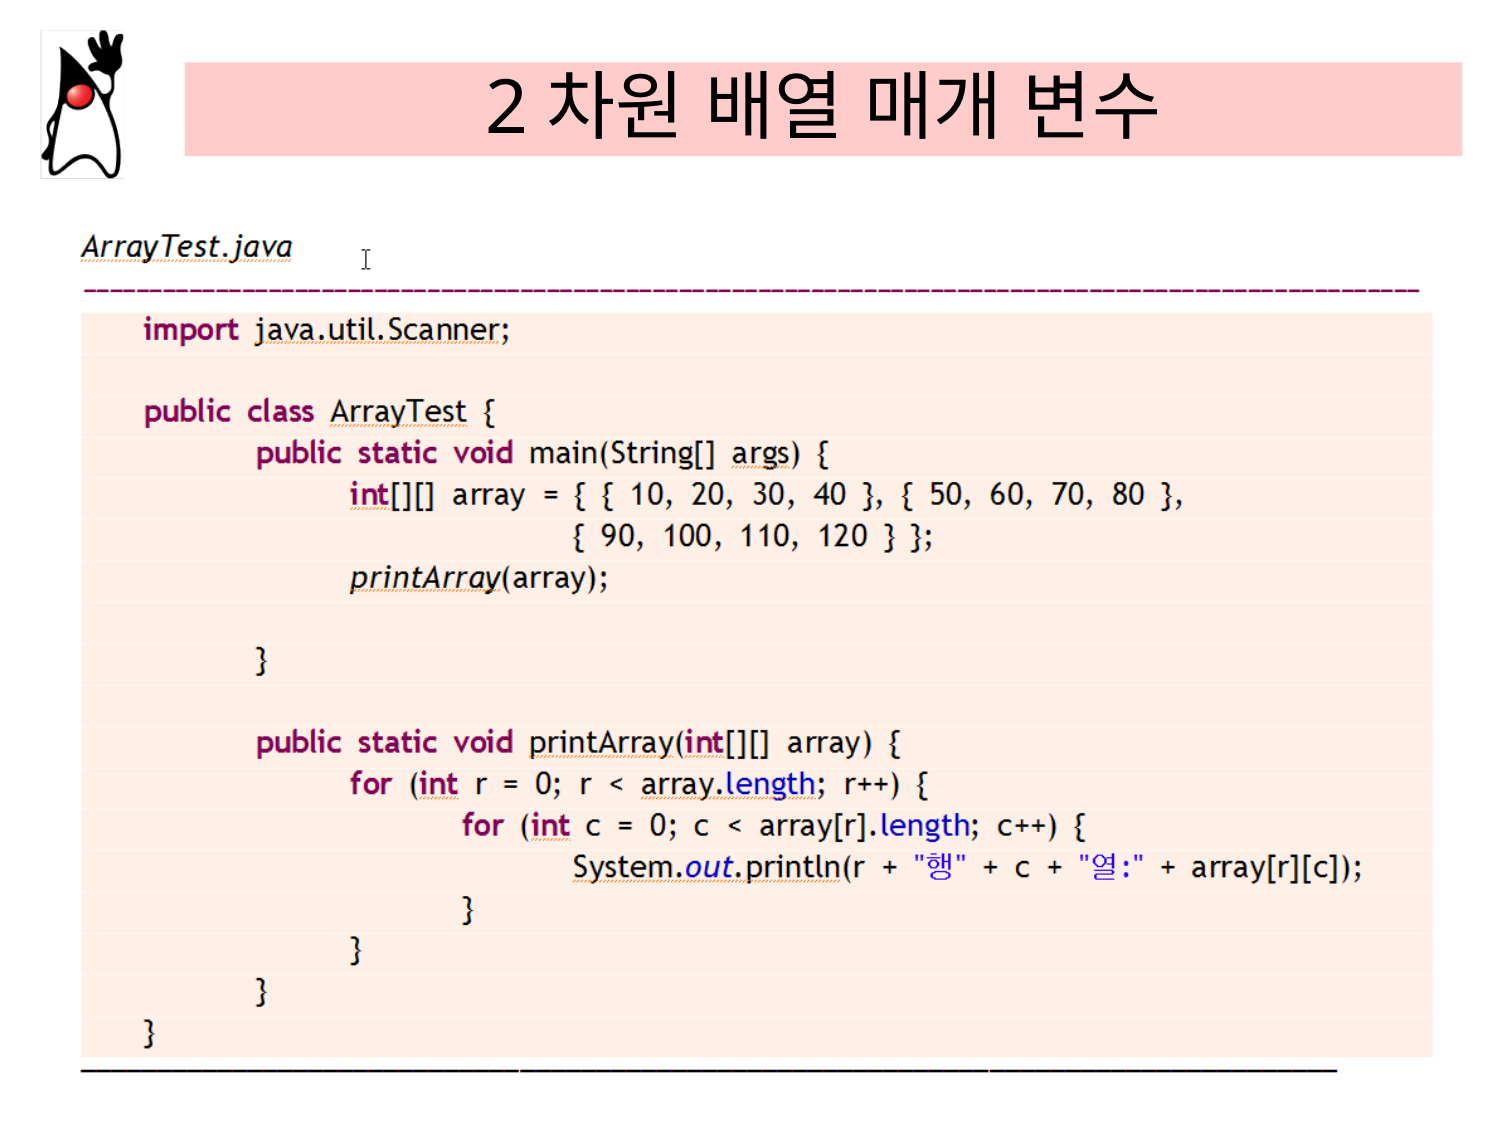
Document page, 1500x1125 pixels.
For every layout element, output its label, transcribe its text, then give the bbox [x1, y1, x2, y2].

title 2차원 배열 매개 변수 [184, 62, 1463, 157]
picture [39, 30, 124, 179]
picture [67, 222, 1448, 1086]
